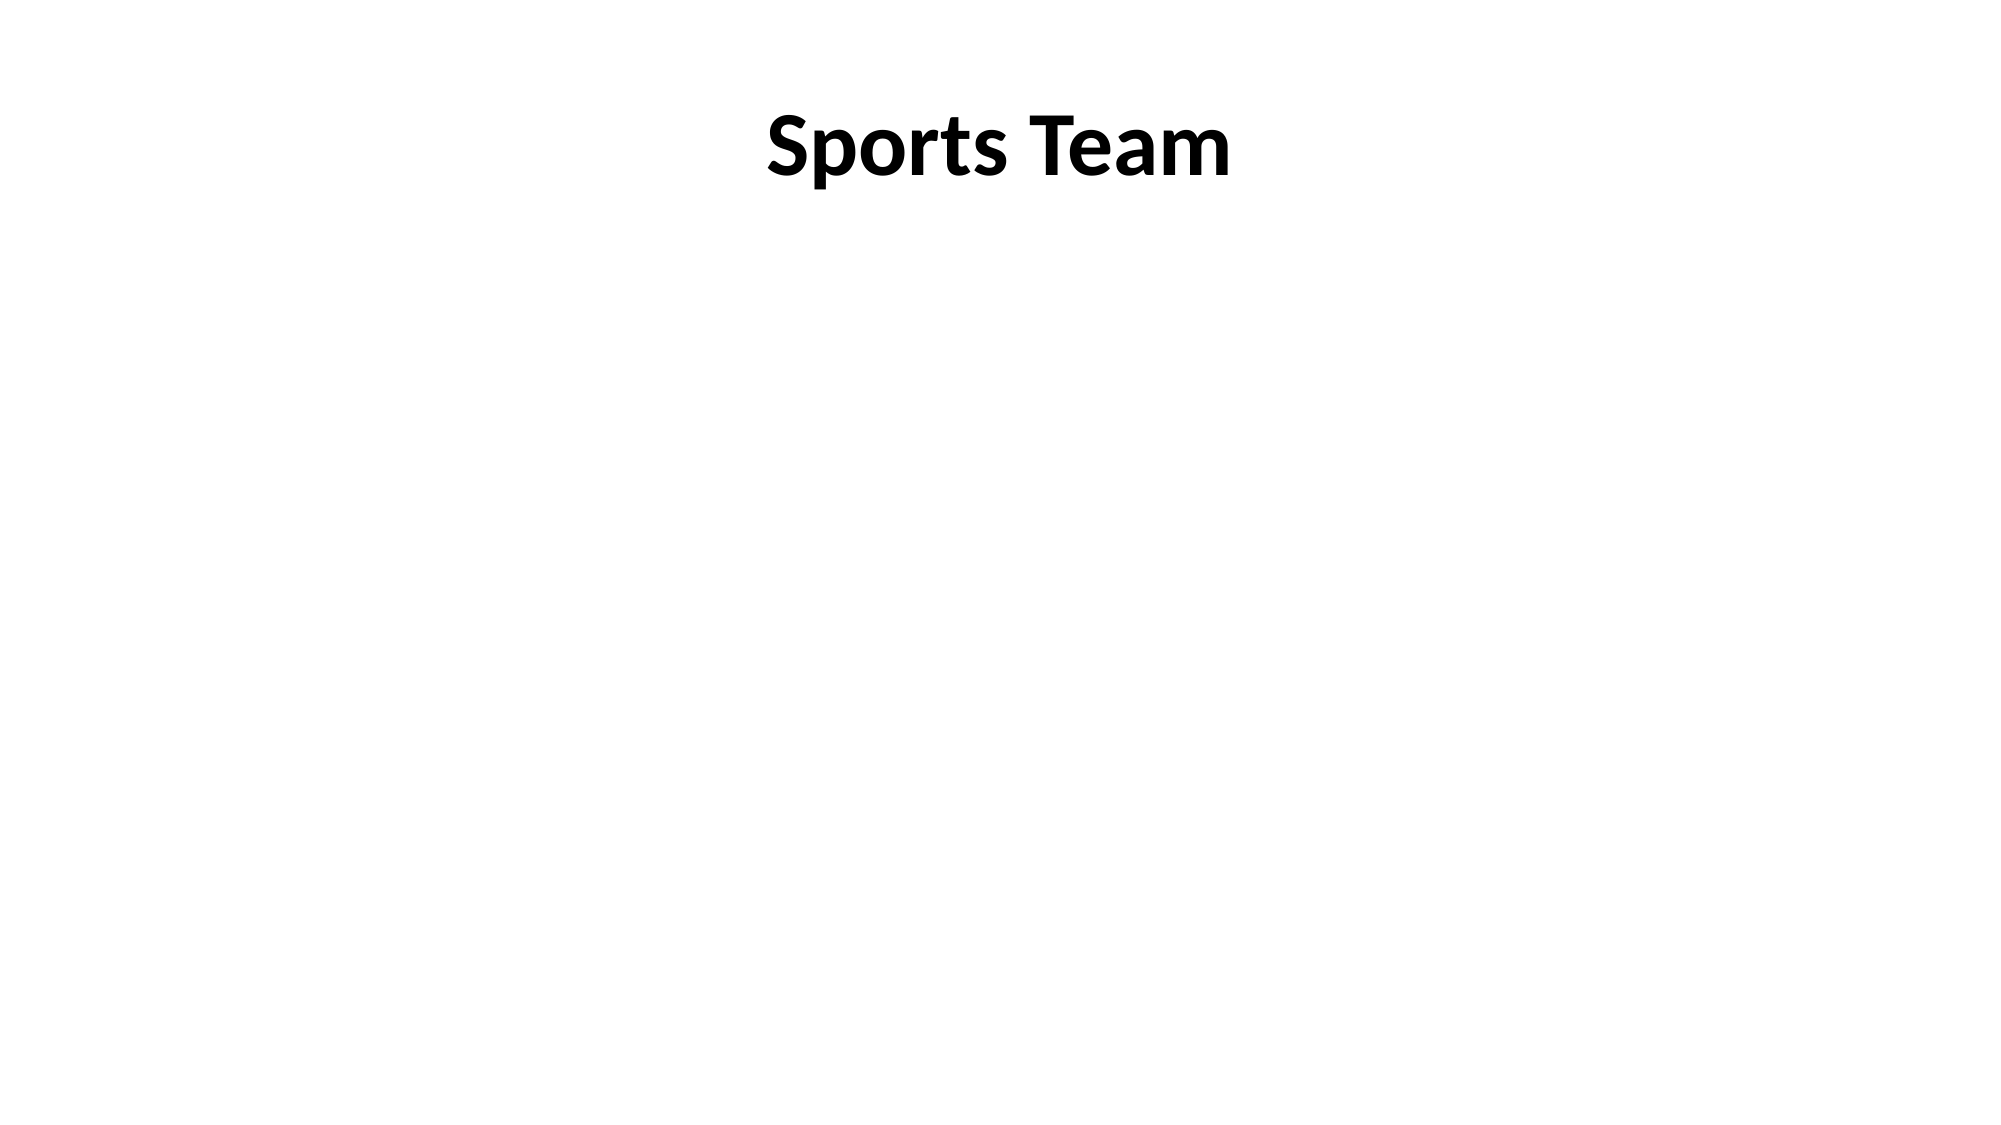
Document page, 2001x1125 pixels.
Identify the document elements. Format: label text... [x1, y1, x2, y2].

title Sports Team [99, 45, 1900, 233]
